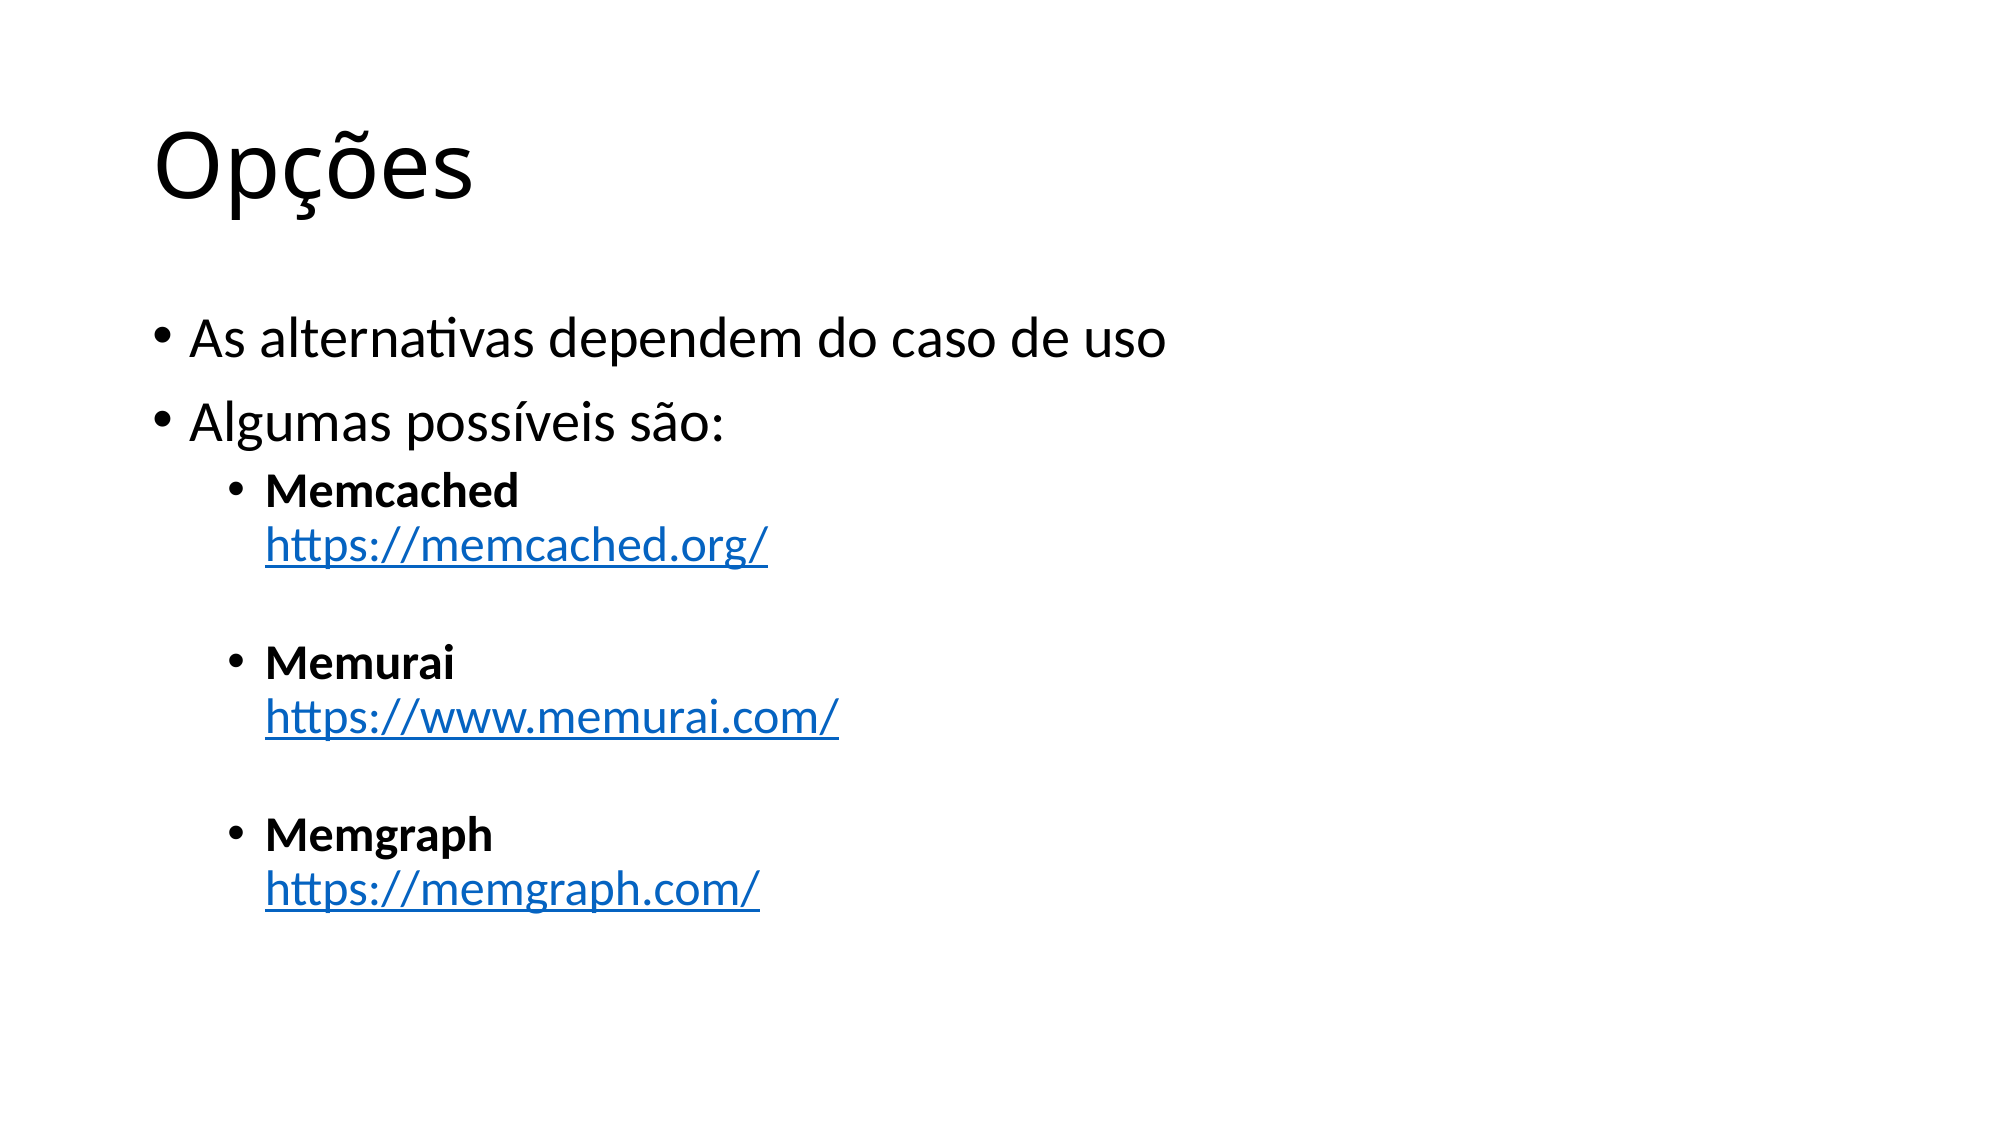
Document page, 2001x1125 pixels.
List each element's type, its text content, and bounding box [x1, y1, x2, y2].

title Opções [137, 59, 1863, 278]
list As alternativas dependem do caso de uso Algumas possíveis são: Memcached https://memcached.org/ Memurai https://www.memurai.com/ Memgraph https://memgraph.com/ [137, 299, 1863, 1014]
